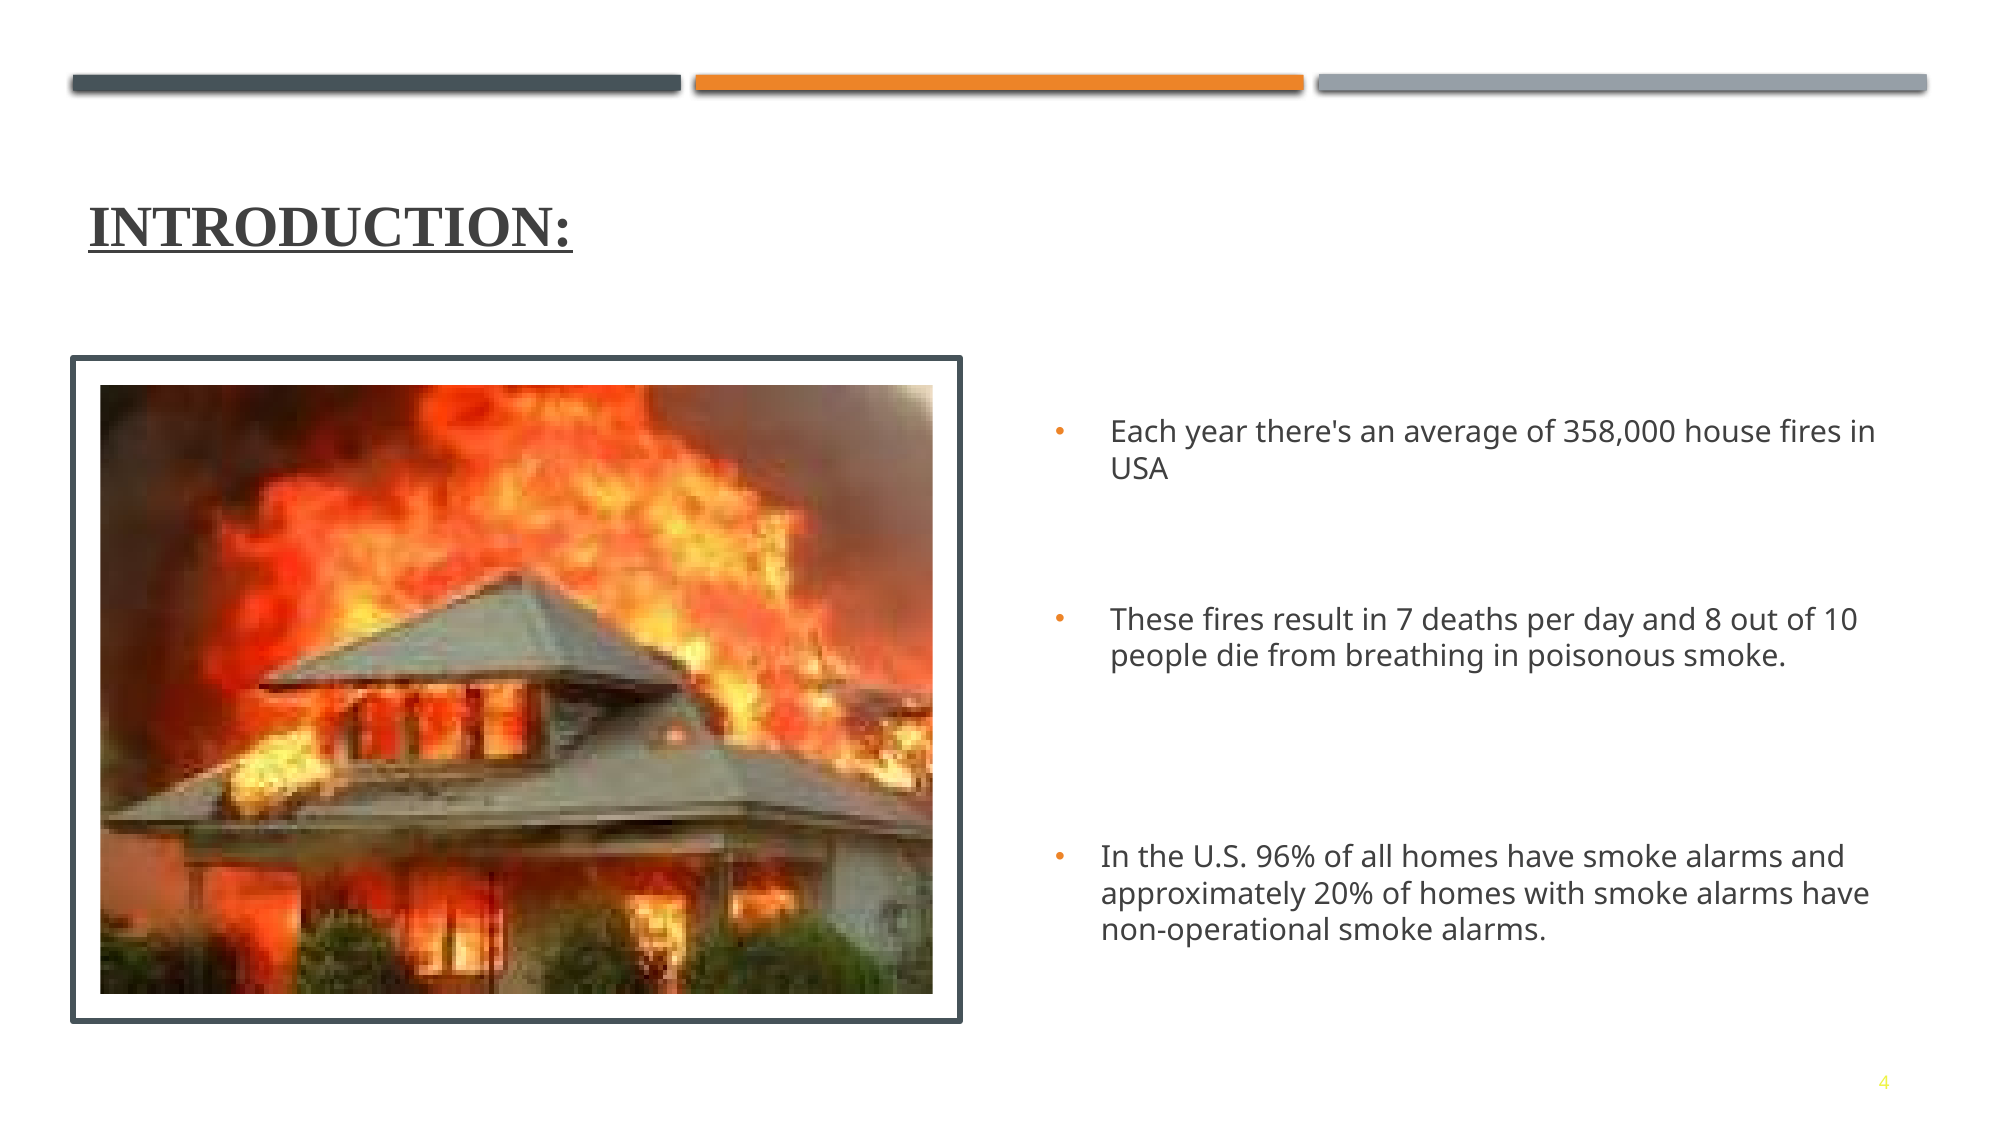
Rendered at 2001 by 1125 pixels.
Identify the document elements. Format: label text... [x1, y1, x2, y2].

text_box [72, 74, 682, 92]
slide_number 4 [1732, 1053, 1905, 1114]
text_box [695, 74, 1304, 91]
list Each year there's an average of 358,000 house fires in USA These fires result in 7 deaths per day and 8 out of 10 people die from breathing in poisonous smoke. In the U.S. 96% of all homes have smoke alarms and approximately 20% of homes with smoke alarms have non-operational smoke alarms. . [1040, 357, 1905, 1125]
title Introduction: [73, 70, 1883, 266]
picture [99, 384, 934, 995]
text_box [1318, 73, 1928, 92]
text_box [71, 356, 962, 1023]
